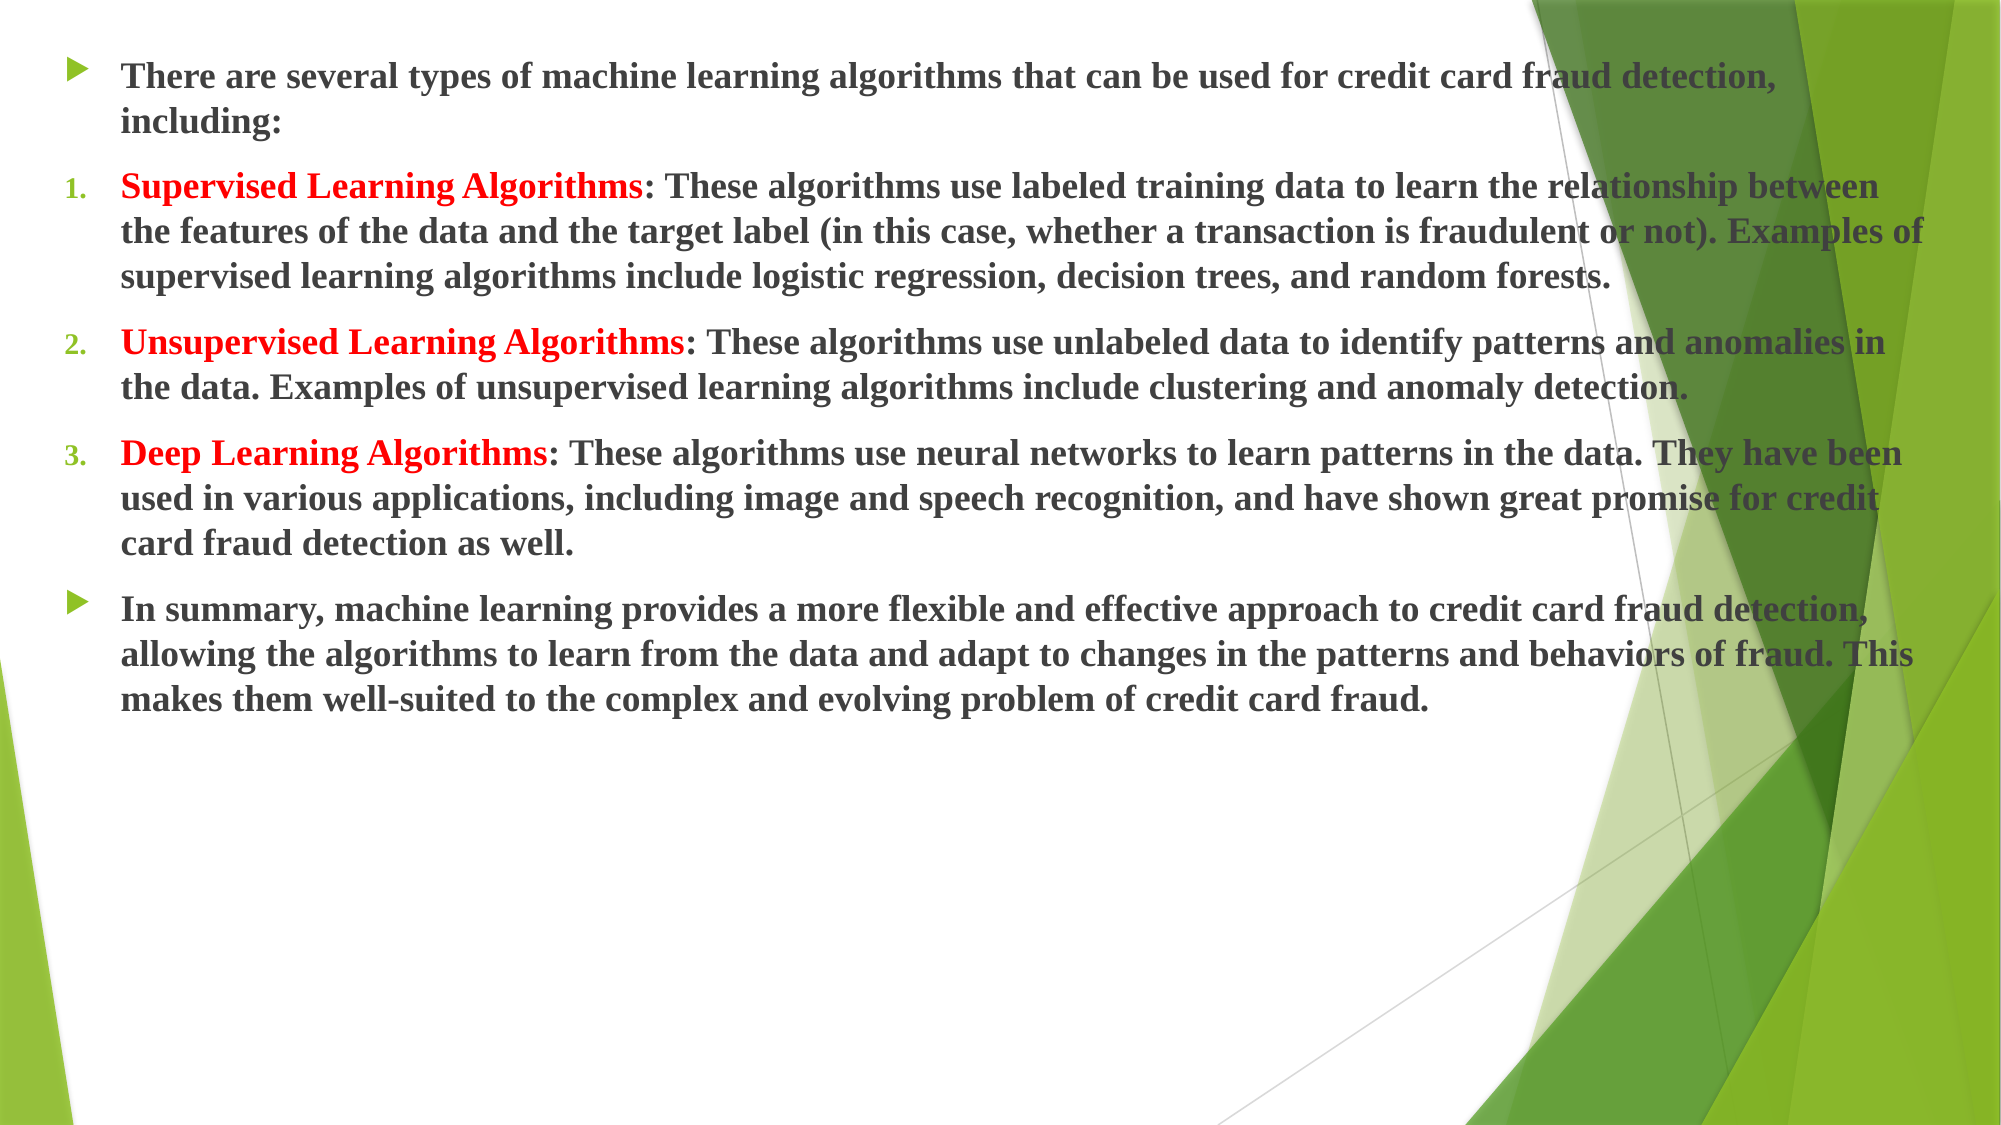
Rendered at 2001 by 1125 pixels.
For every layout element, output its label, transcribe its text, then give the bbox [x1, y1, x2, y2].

list There are several types of machine learning algorithms that can be used for credit card fraud detection, including: Supervised Learning Algorithms: These algorithms use labeled training data to learn the relationship between the features of the data and the target label (in this case, whether a transaction is fraudulent or not). Examples of supervised learning algorithms include logistic regression, decision trees, and random forests. Unsupervised Learning Algorithms: These algorithms use unlabeled data to identify patterns and anomalies in the data. Examples of unsupervised learning algorithms include clustering and anomaly detection. Deep Learning Algorithms: These algorithms use neural networks to learn patterns in the data. They have been used in various applications, including image and speech recognition, and have shown great promise for credit card fraud detection as well. In summary, machine learning provides a more flexible and effective approach to credit card fraud detection, allowing the algorithms to learn from the data and adapt to changes in the patterns and behaviors of fraud. This makes them well-suited to the complex and evolving problem of credit card fraud. [49, 43, 1951, 1082]
